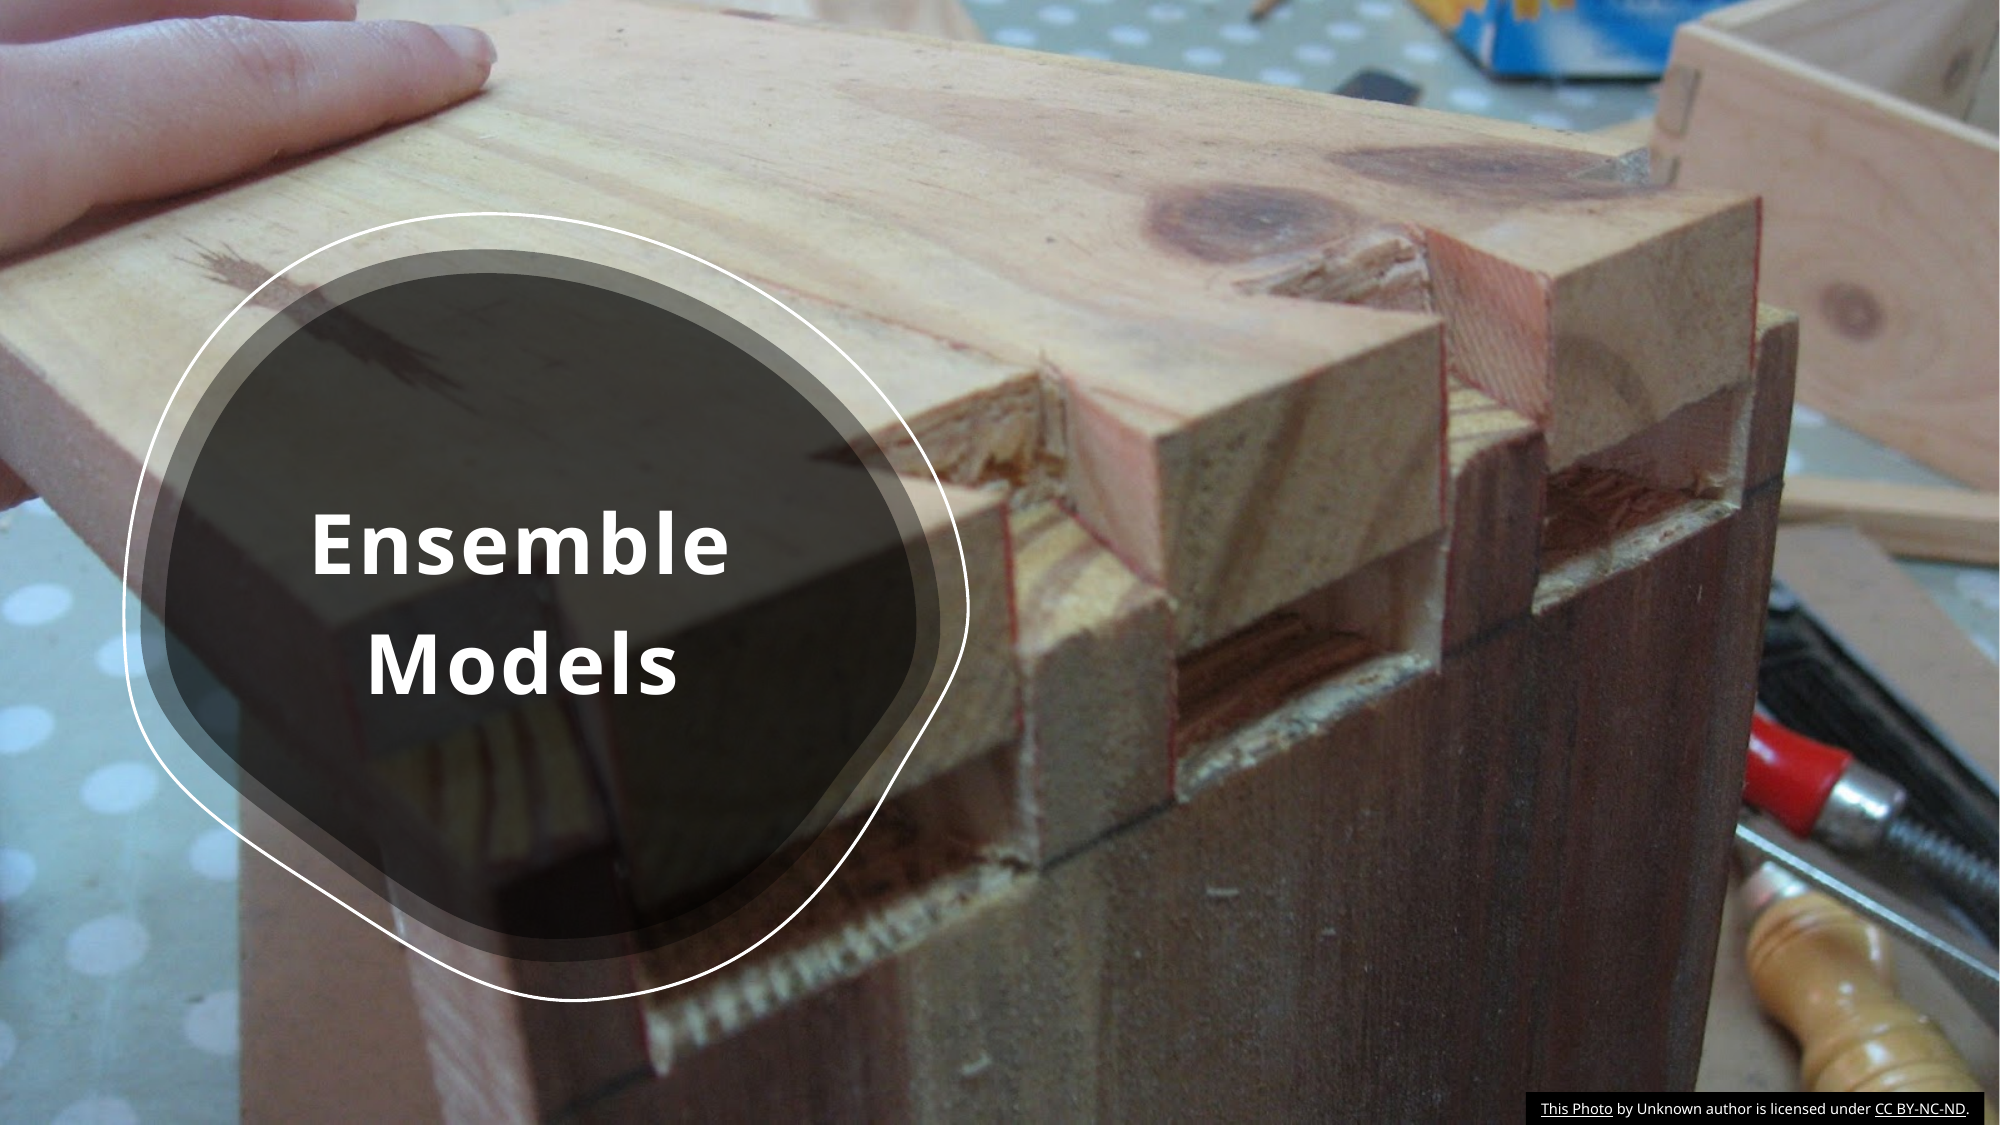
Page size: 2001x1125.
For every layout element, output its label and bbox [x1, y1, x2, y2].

list [0, 0, 2000, 1125]
